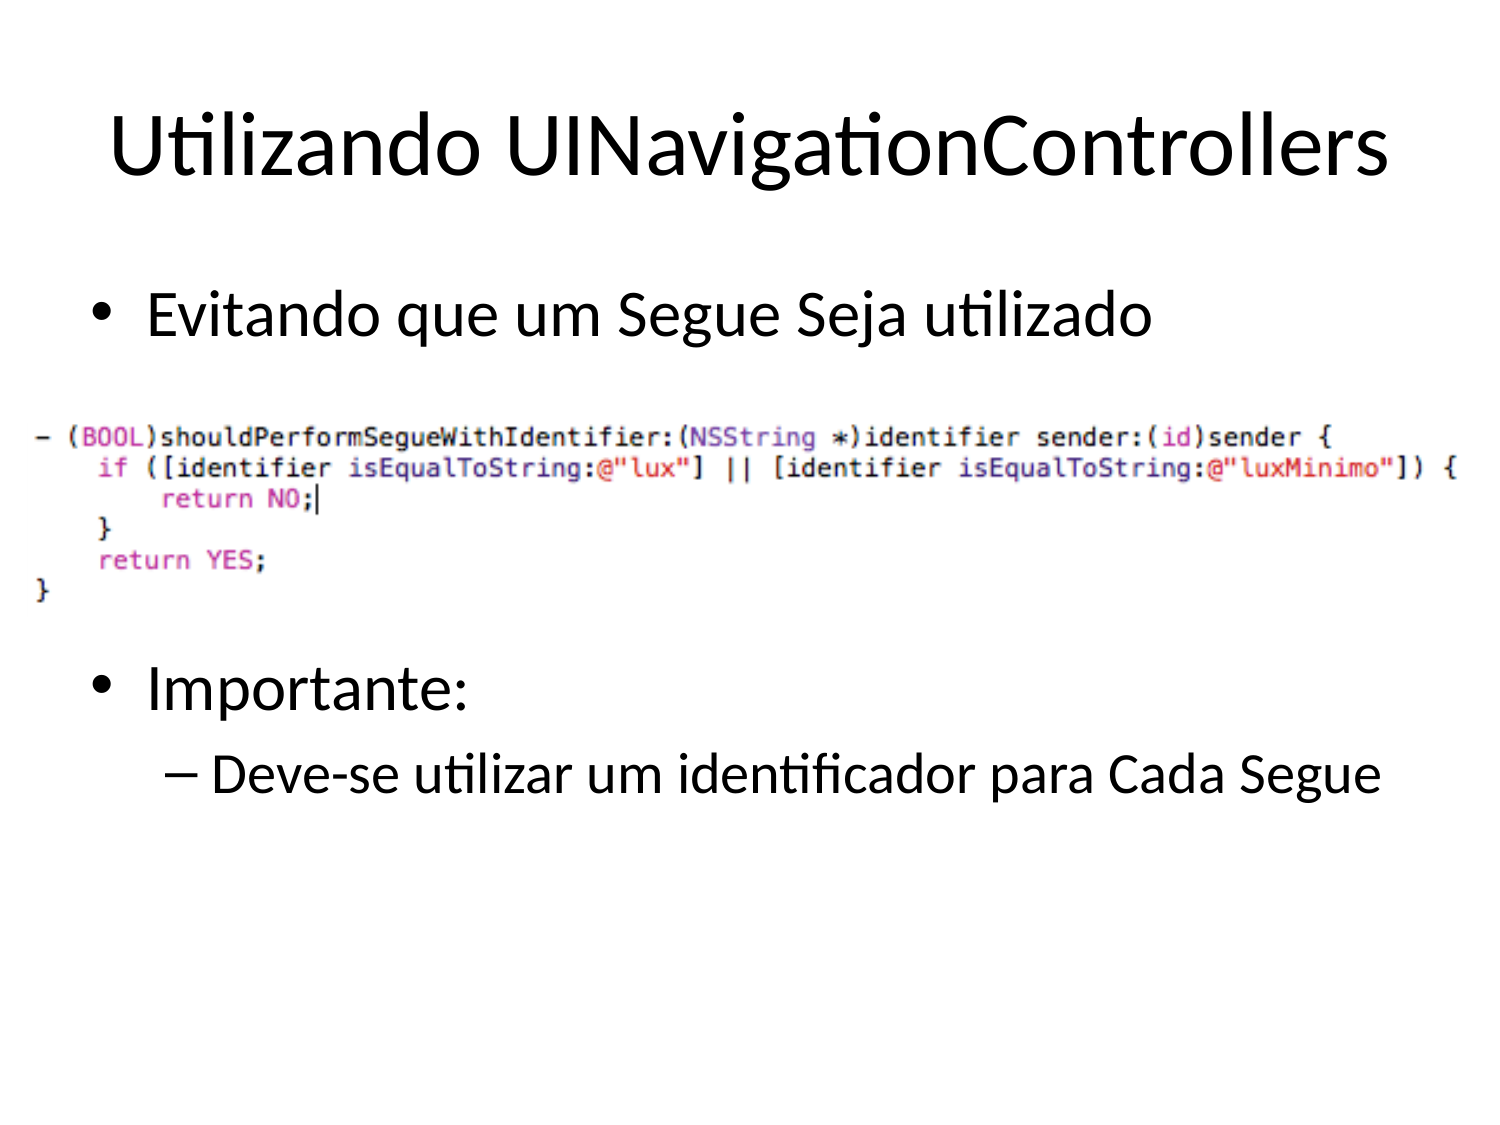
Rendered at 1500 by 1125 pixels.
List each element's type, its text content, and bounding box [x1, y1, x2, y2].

picture [26, 423, 1476, 618]
list Evitando que um Segue Seja utilizado Importante: Deve-se utilizar um identificador para Cada Segue [75, 262, 1425, 421]
title Utilizando UINavigationControllers [75, 45, 1425, 233]
list Evitando que um Segue Seja utilizado Importante: Deve-se utilizar um identificador para Cada Segue [75, 625, 1425, 1005]
